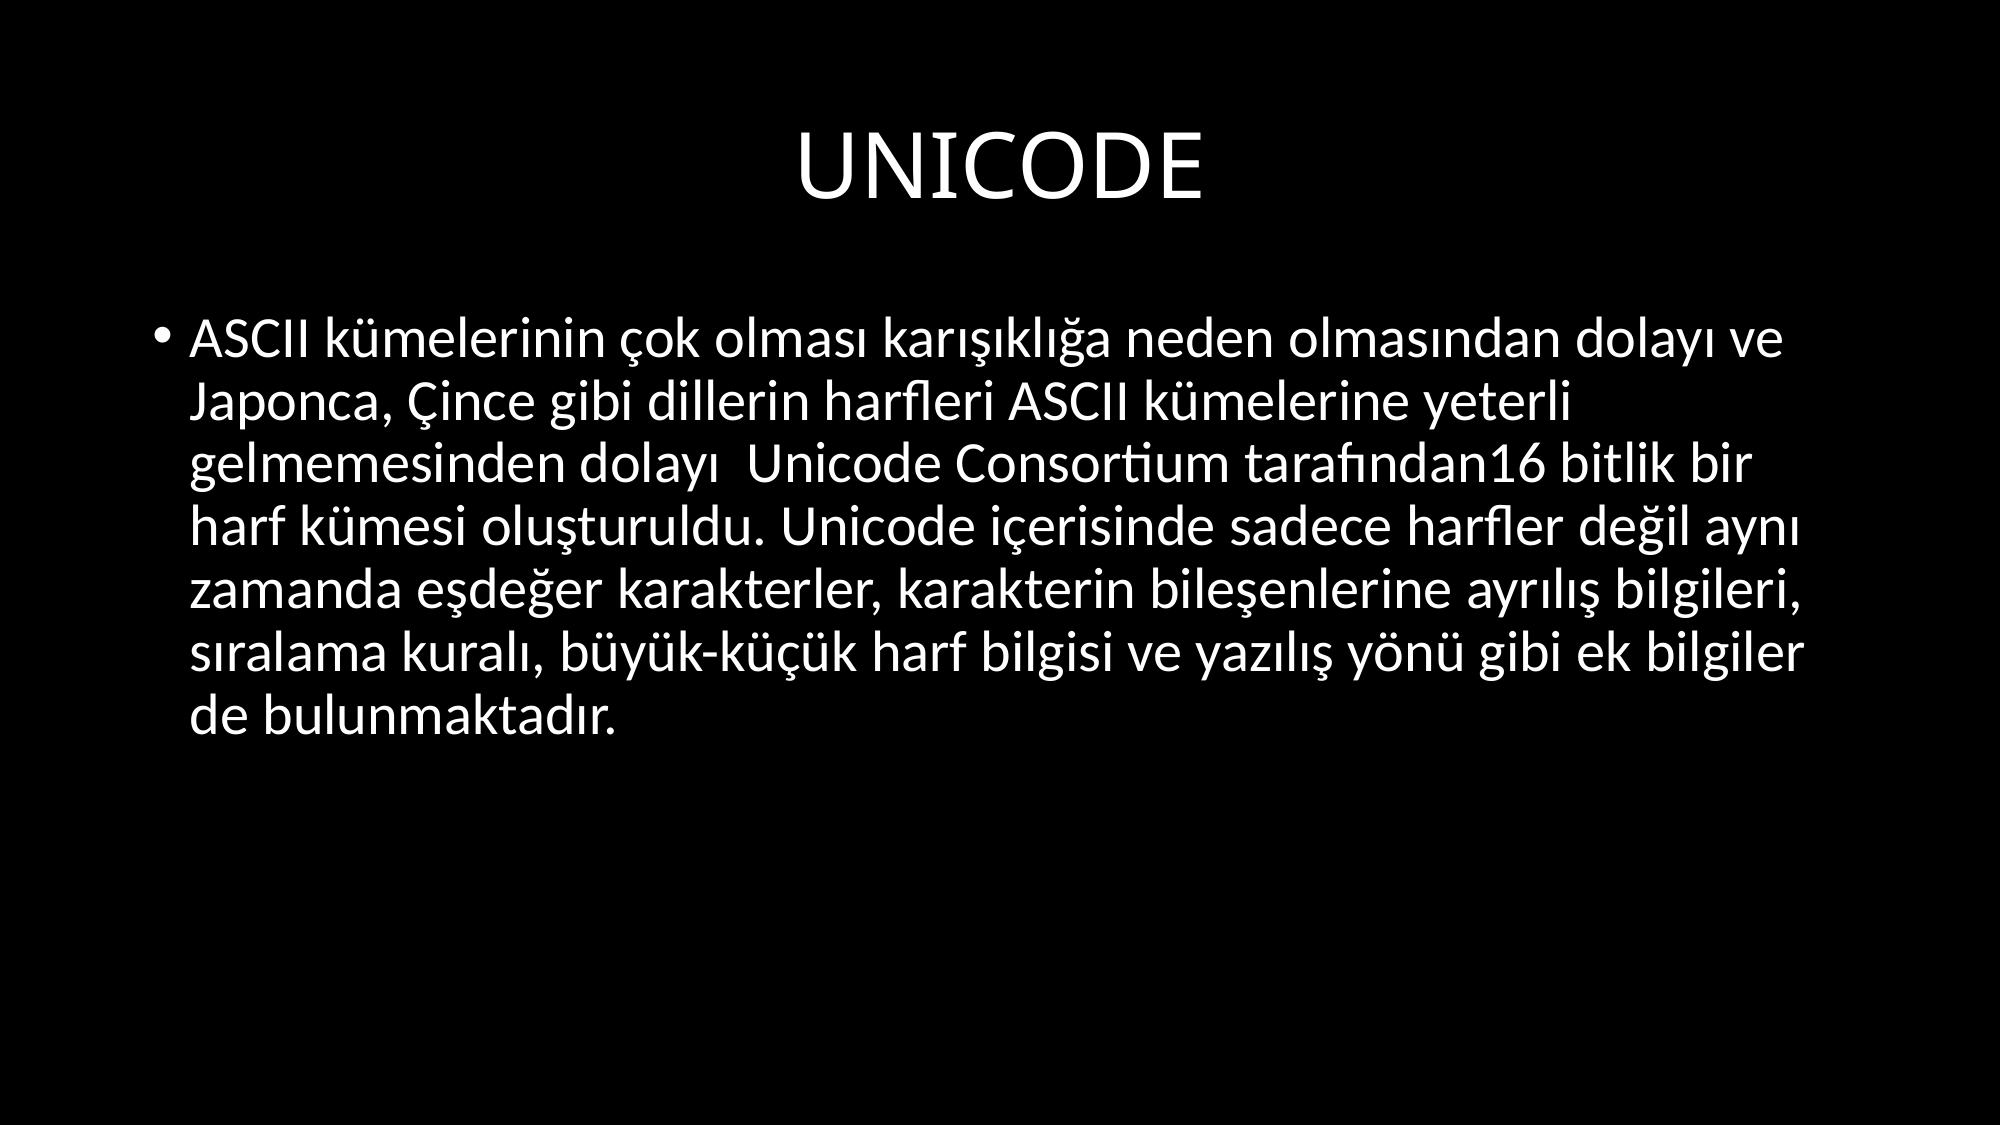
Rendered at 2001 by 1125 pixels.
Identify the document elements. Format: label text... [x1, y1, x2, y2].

list ASCII kümelerinin çok olması karışıklığa neden olmasından dolayı ve Japonca, Çince gibi dillerin harfleri ASCII kümelerine yeterli gelmemesinden dolayı Unicode Consortium tarafından16 bitlik bir harf kümesi oluşturuldu. Unicode içerisinde sadece harfler değil aynı zamanda eşdeğer karakterler, karakterin bileşenlerine ayrılış bilgileri, sıralama kuralı, büyük-küçük harf bilgisi ve yazılış yönü gibi ek bilgiler de bulunmaktadır. [137, 299, 1863, 755]
title UNICODE [137, 59, 1863, 278]
